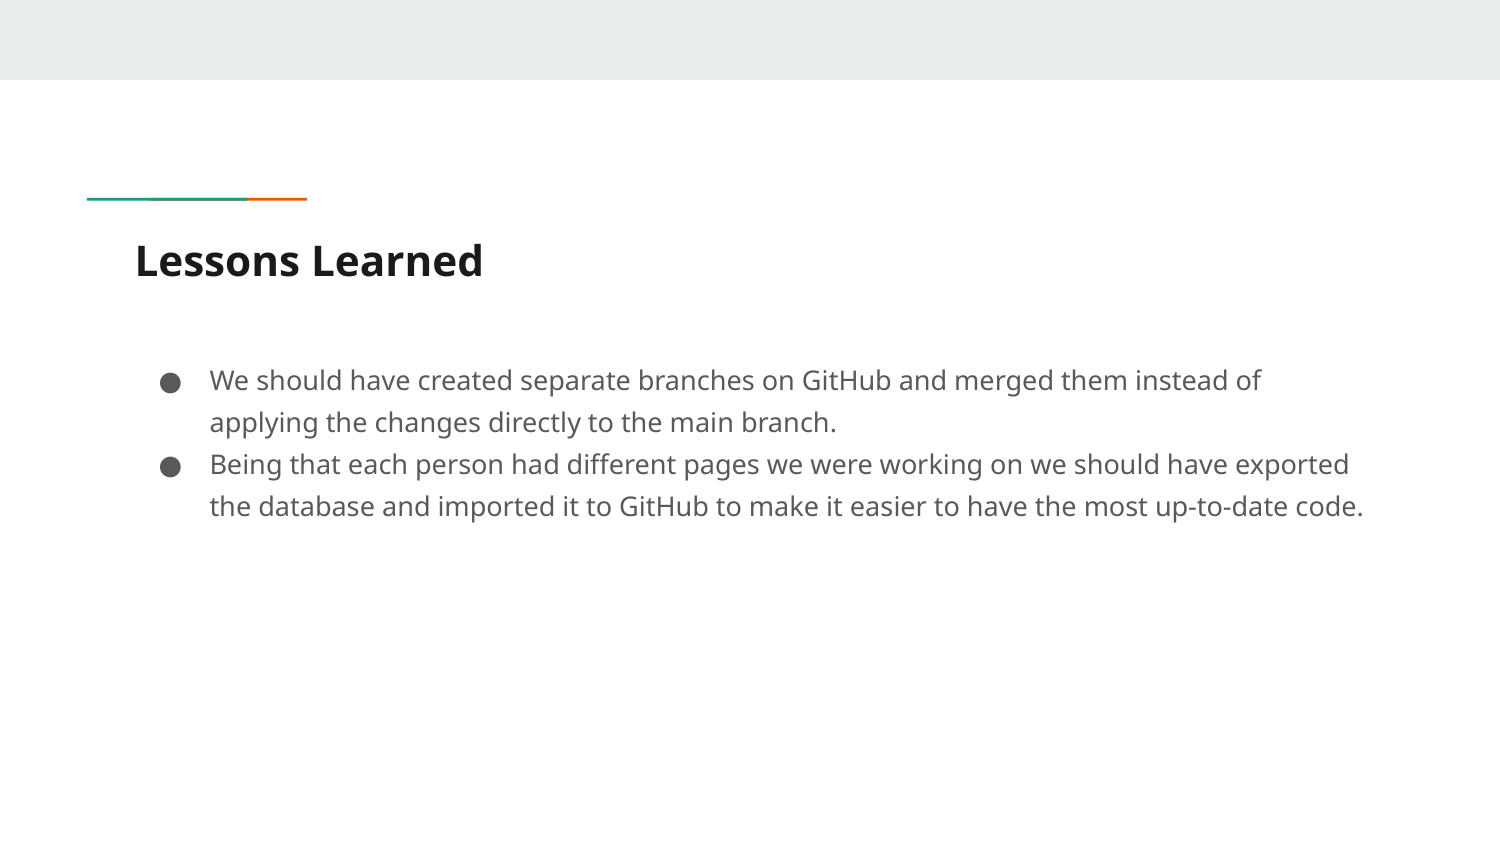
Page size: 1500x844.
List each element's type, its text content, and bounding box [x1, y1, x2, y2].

title Lessons Learned [119, 216, 1381, 305]
list We should have created separate branches on GitHub and merged them instead of applying the changes directly to the main branch. Being that each person had different pages we were working on we should have exported the database and imported it to GitHub to make it easier to have the most up-to-date code. [119, 341, 1381, 712]
